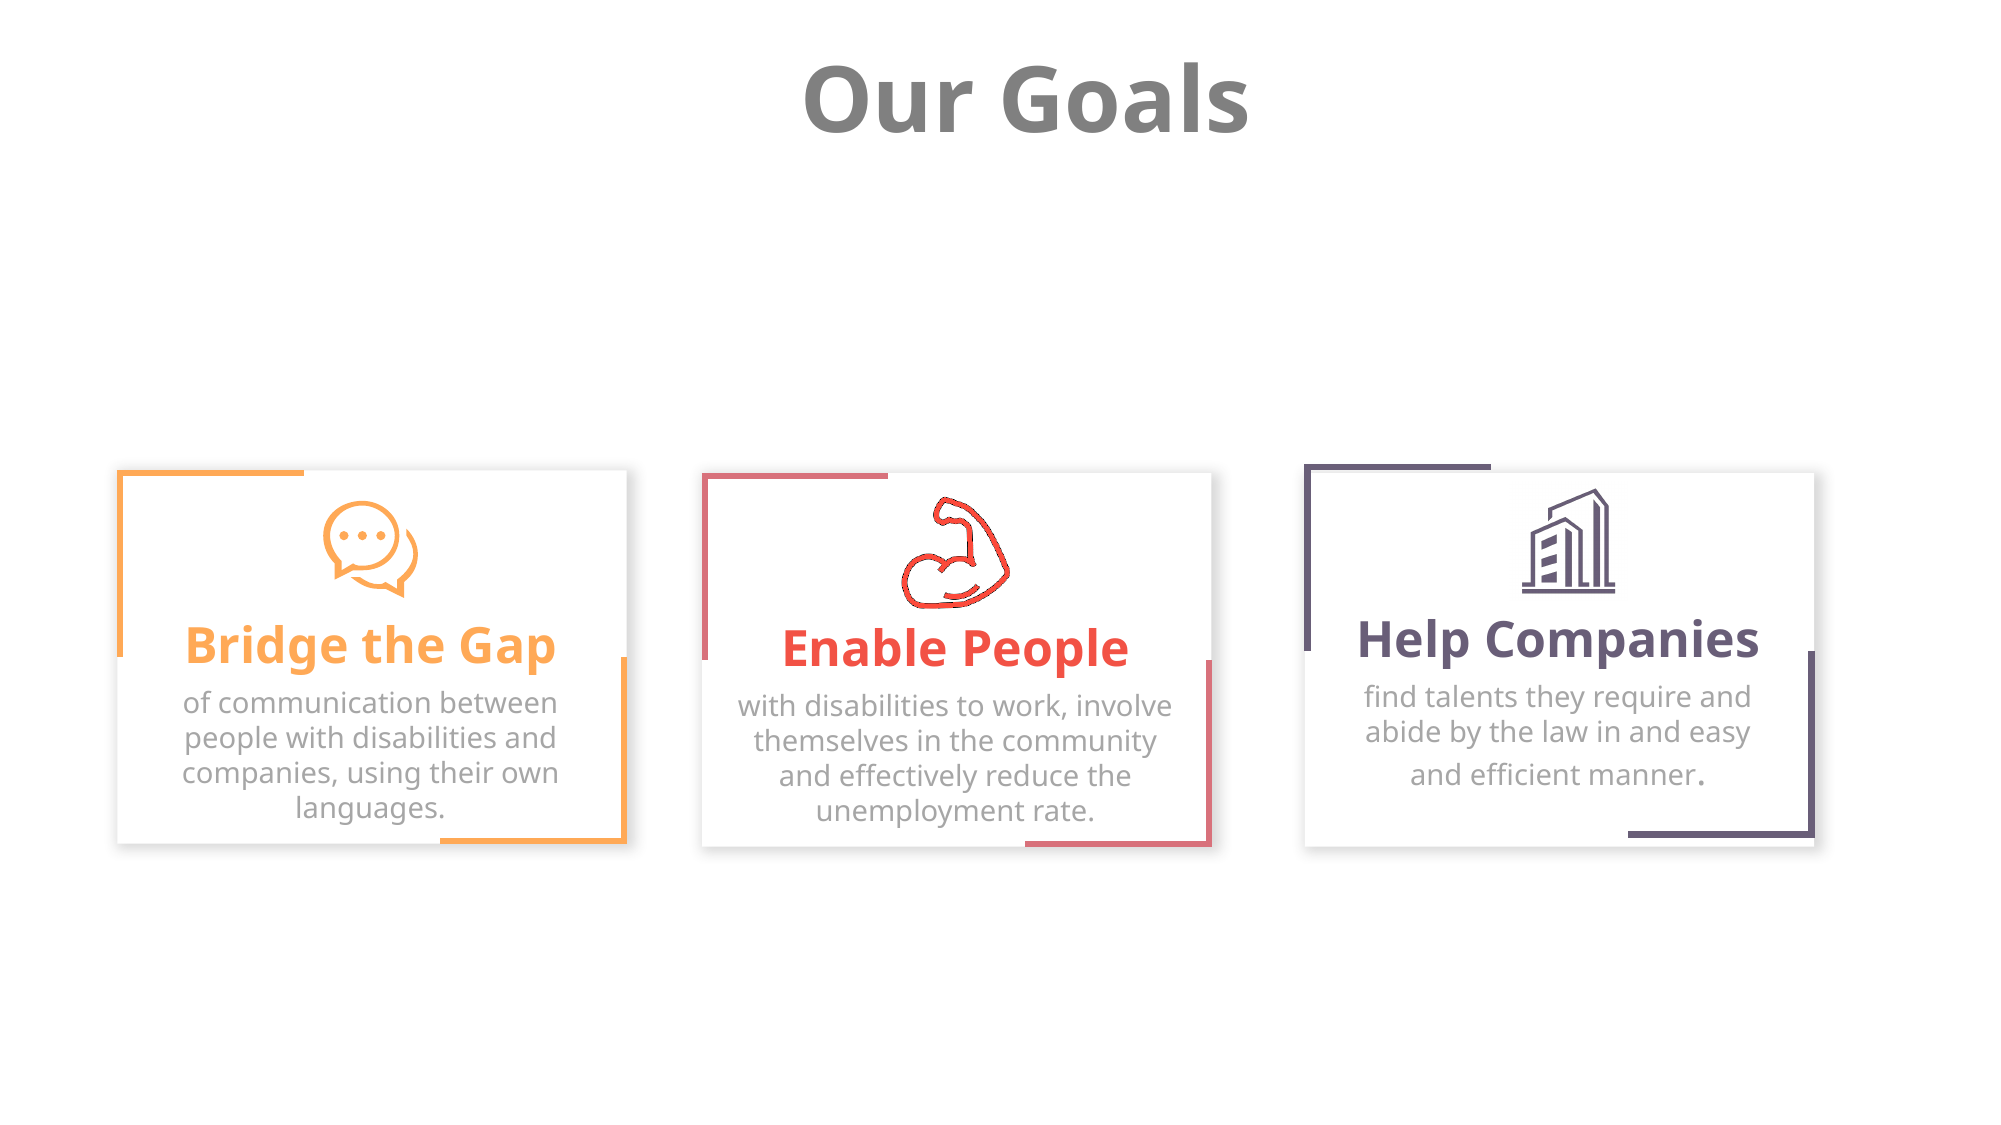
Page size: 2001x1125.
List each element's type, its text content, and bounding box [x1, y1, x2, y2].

text_box [1304, 472, 1815, 848]
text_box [1324, 599, 1793, 838]
text_box Our Goals [423, 33, 1628, 158]
text_box [323, 500, 400, 580]
picture [1509, 481, 1628, 601]
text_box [721, 608, 1190, 837]
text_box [136, 605, 605, 799]
text_box [116, 469, 628, 845]
text_box [350, 528, 418, 598]
picture [884, 481, 1027, 624]
text_box [701, 472, 1212, 848]
